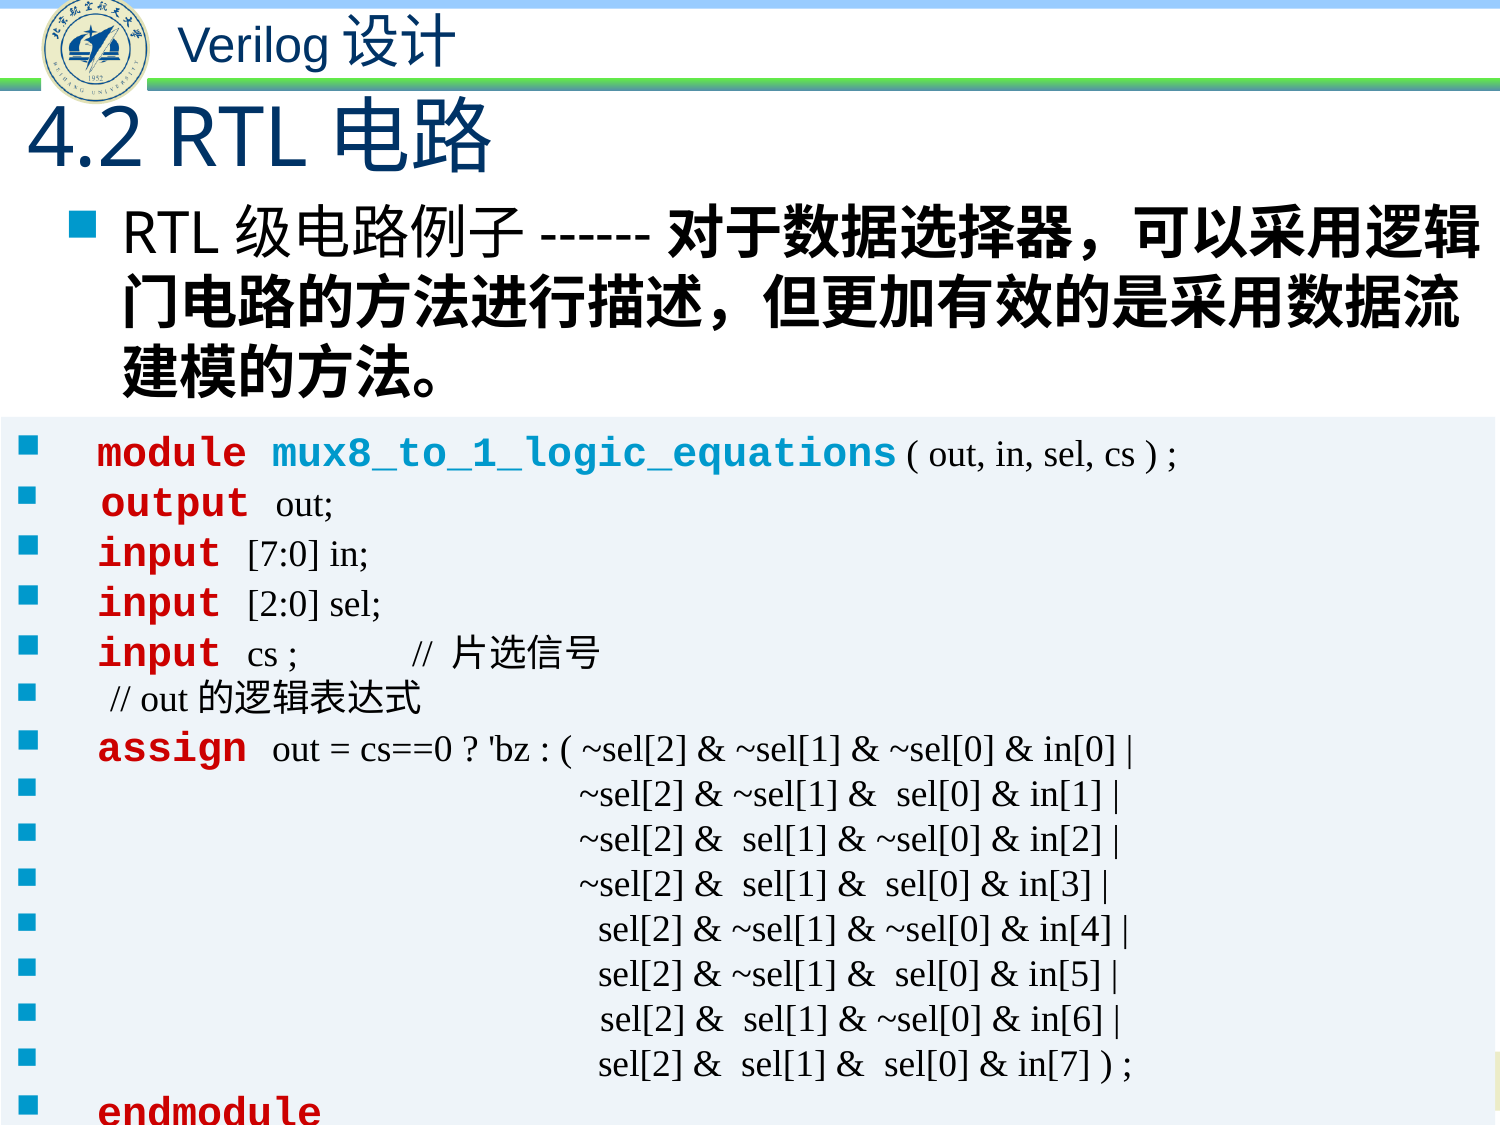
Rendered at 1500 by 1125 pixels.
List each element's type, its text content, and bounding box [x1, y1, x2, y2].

text_box module mux8_to_1_logic_equations ( out, in, sel, cs ) ; output out; input [7:0] in; input [2:0] sel; input cs ; // 片选信号 // out的逻辑表达式 assign out = cs==0 ? 'bz : ( ~sel[2] & ~sel[1] & ~sel[0] & in[0] | ~sel[2] & ~sel[1] & sel[0] & in[1] | ~sel[2] & sel[1] & ~sel[0] & in[2] | ~sel[2] & sel[1] & sel[0] & in[3] | sel[2] & ~sel[1] & ~sel[0] & in[4] | sel[2] & ~sel[1] & sel[0] & in[5] | sel[2] & sel[1] & ~sel[0] & in[6] | sel[2] & sel[1] & sel[0] & in[7] ) ; endmodule [1, 416, 1496, 1125]
title 4.2 RTL电路 [12, 58, 1430, 209]
list RTL级电路例子------对于数据选择器，可以采用逻辑门电路的方法进行描述，但更加有效的是采用数据流建模的方法。 [50, 187, 1500, 925]
picture [43, 1, 148, 58]
